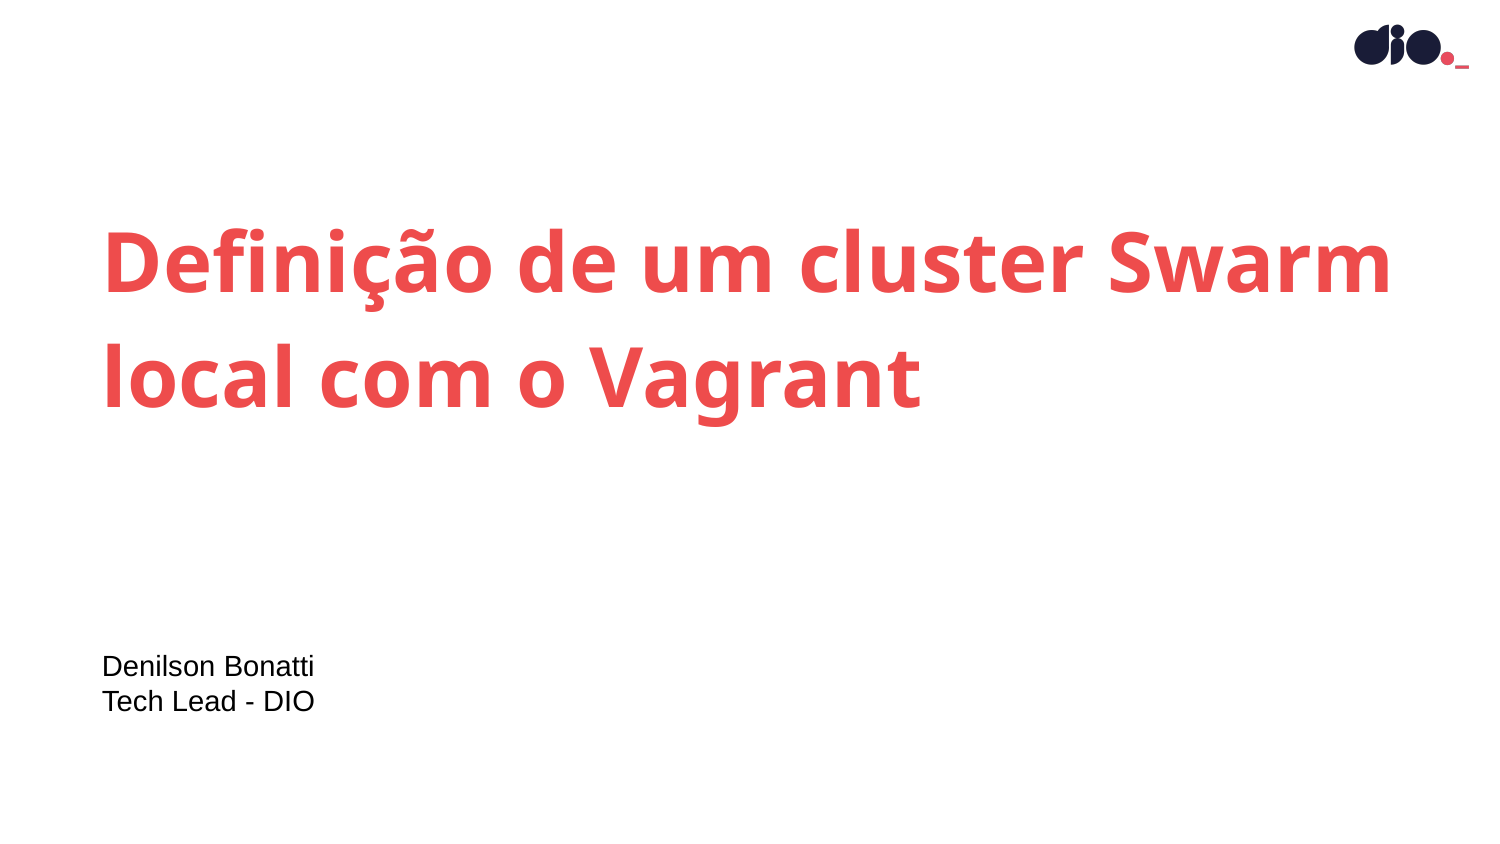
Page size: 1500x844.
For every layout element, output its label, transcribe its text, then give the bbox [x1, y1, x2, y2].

text_box Denilson Bonatti Tech Lead - DIO [86, 632, 706, 733]
text_box Definição de um cluster Swarm local com o Vagrant [86, 205, 1468, 529]
picture [1339, 15, 1479, 78]
